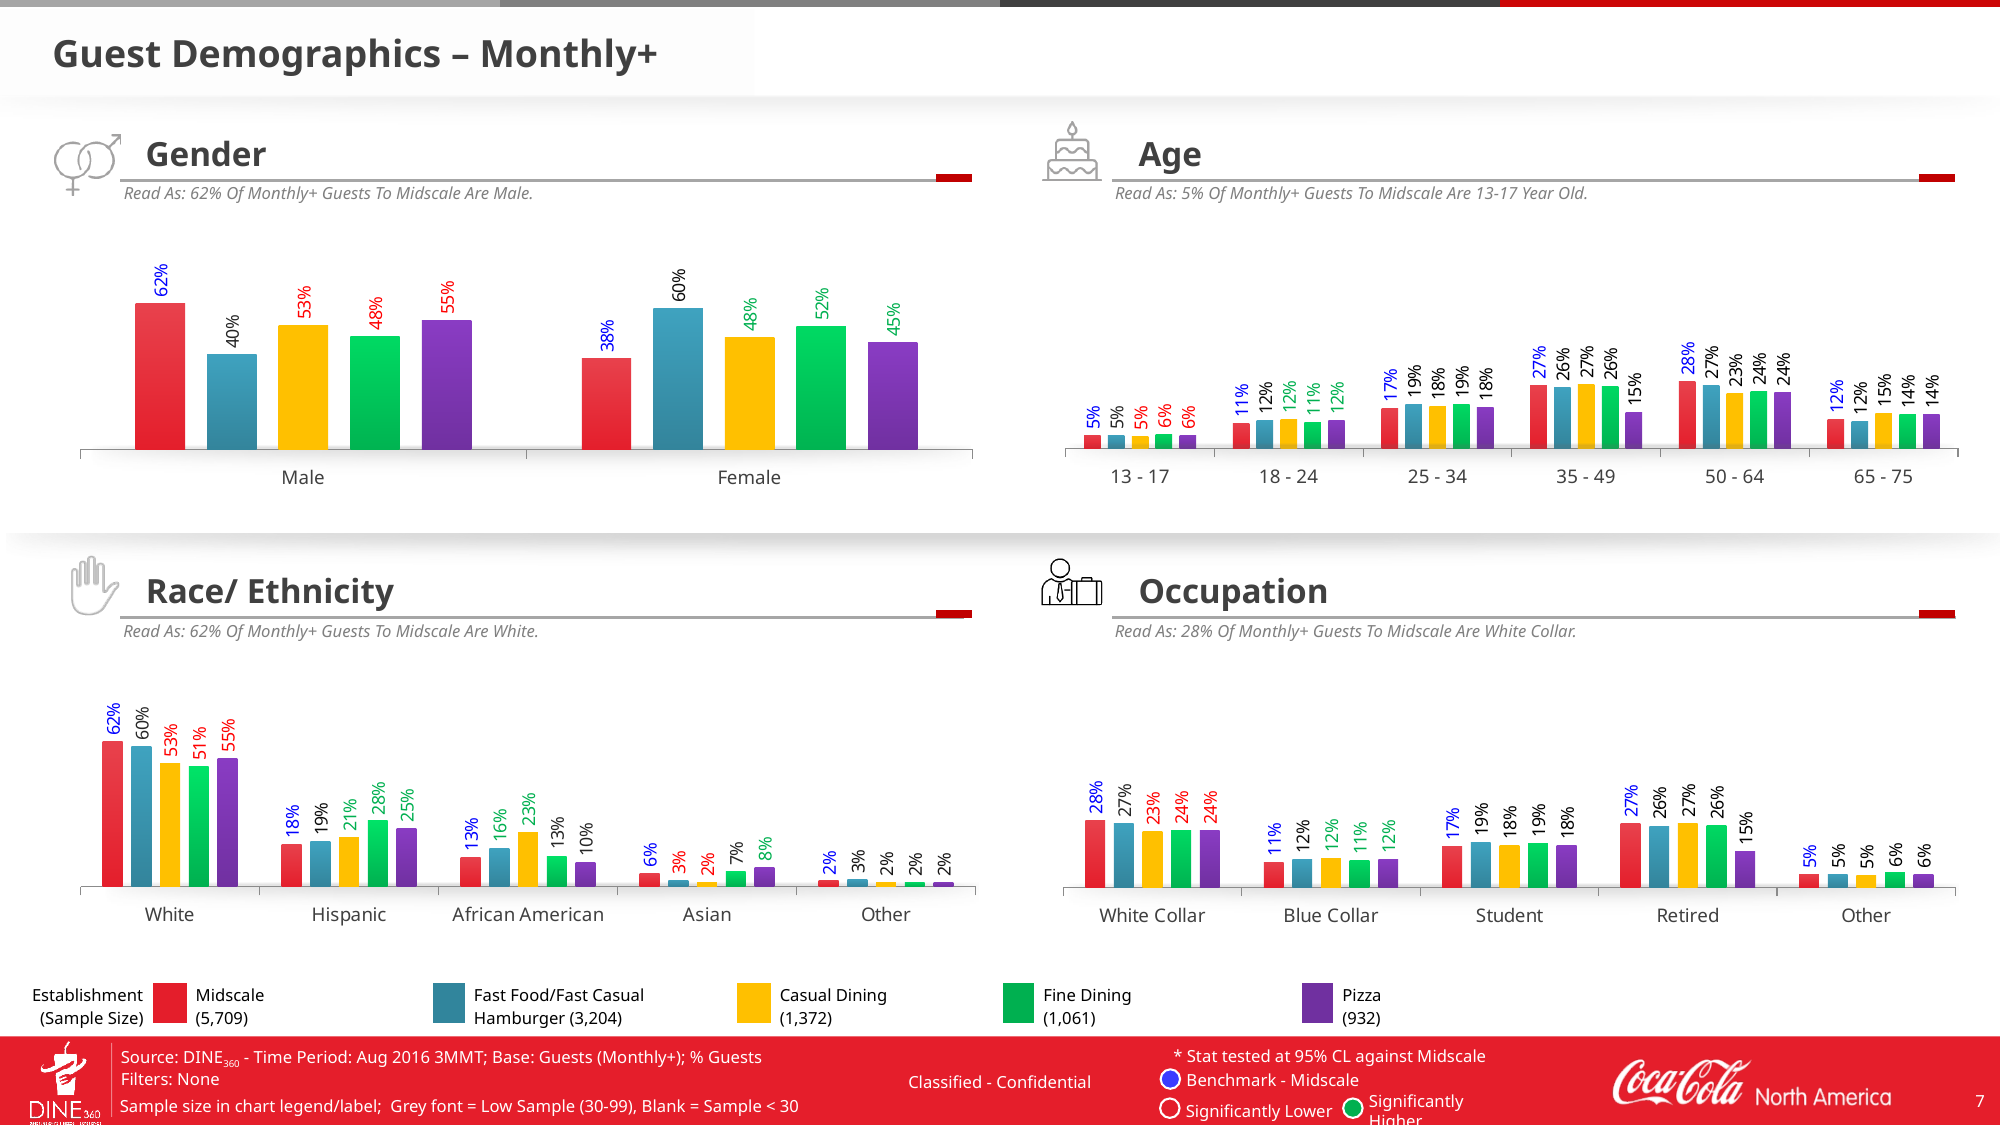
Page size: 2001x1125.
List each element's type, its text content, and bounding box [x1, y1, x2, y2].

text_box Age [1123, 134, 1971, 180]
text_box Read As: 62% Of Monthly+ Guests To Midscale Are Male. [108, 181, 960, 210]
chart [1024, 209, 1990, 523]
text_box Read As: 5% Of Monthly+ Guests To Midscale Are 13-17 Year Old. [1100, 175, 1952, 209]
chart [1021, 648, 1987, 967]
picture [21, 1034, 105, 1125]
slide_number 7 [1937, 1081, 2000, 1113]
text_box Gender [130, 134, 983, 180]
text_box Read As: 62% Of Monthly+ Guests To Midscale Are White. [108, 617, 960, 648]
text_box Guest Demographics – Monthly+ [27, 22, 1366, 83]
text_box Race/ Ethnicity [131, 571, 994, 618]
text_box Read As: 28% Of Monthly+ Guests To Midscale Are White Collar. [1100, 613, 1952, 648]
text_box Occupation [1123, 571, 1979, 618]
chart [38, 210, 1005, 520]
text_box Read As: 62% Of Monthly+ Guests To Midscale Are Male. [121, 175, 960, 180]
picture [6, 533, 2000, 617]
picture [0, 95, 2000, 196]
picture [1068, 443, 1954, 478]
text_box Read As: 62% Of Monthly+ Guests To Midscale Are White. [121, 613, 960, 617]
text_box [0, 8, 755, 95]
chart [38, 648, 1007, 949]
